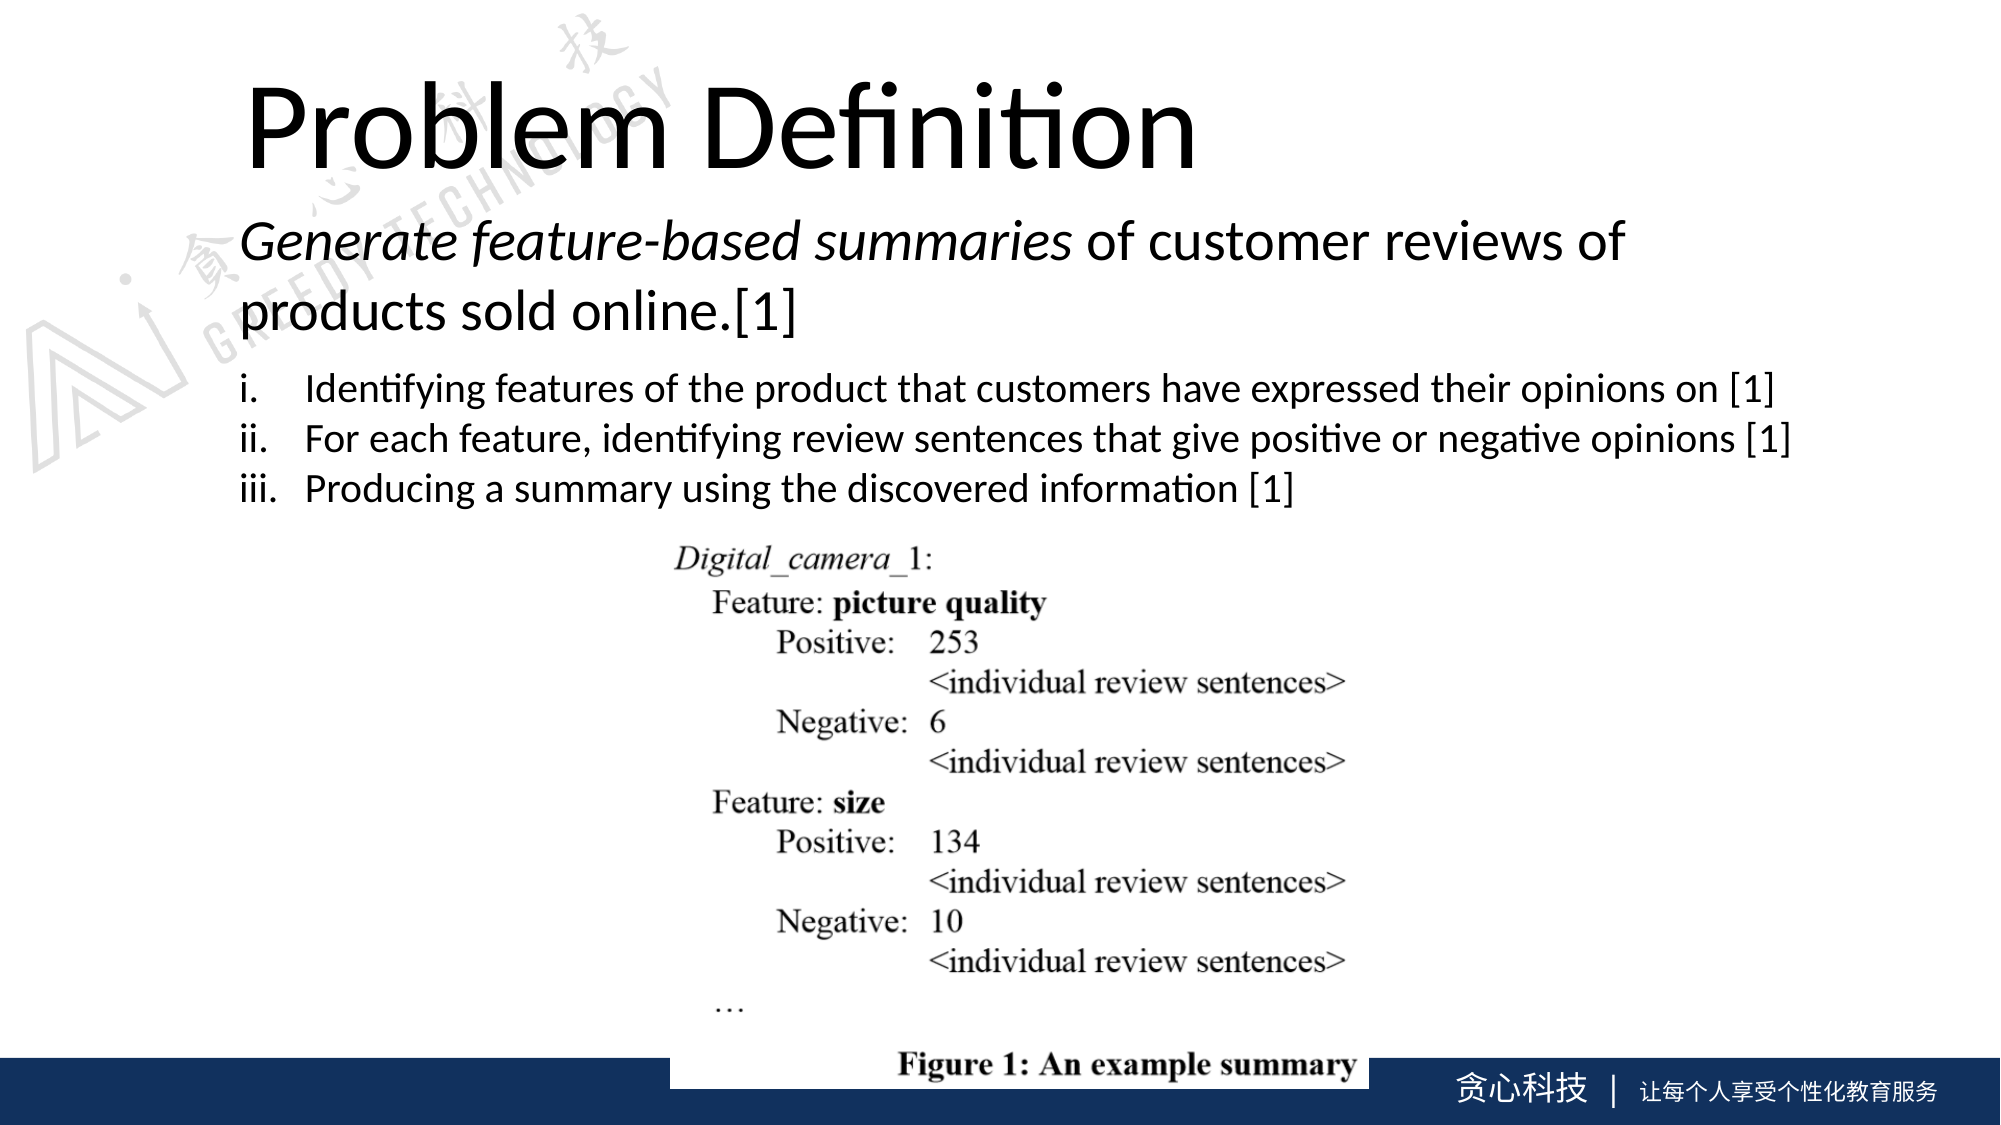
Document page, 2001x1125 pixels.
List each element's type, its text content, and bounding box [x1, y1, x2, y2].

picture [25, 13, 671, 474]
text_box Generate feature-based summaries of customer reviews of products sold online.[1] [671, 195, 1654, 350]
text_box Problem Definition [671, 35, 1217, 195]
picture [670, 536, 1369, 1089]
text_box Identifying features of the product that customers have expressed their opinions on [1] For each feature, identifying review sentences that give positive or negative opinions [1] Producing a summary using the discovered information [1] [224, 353, 1838, 519]
